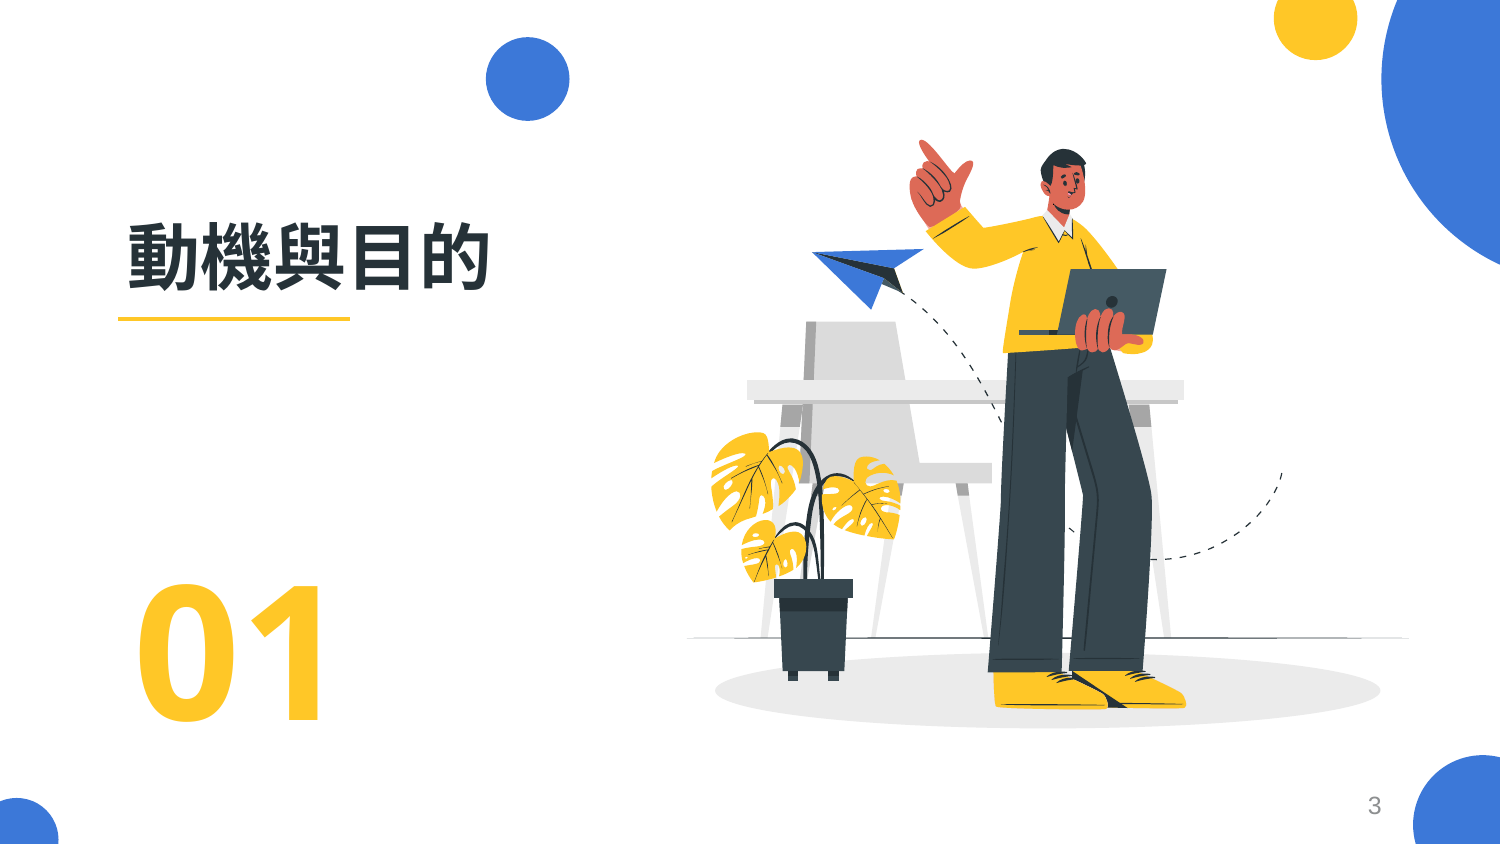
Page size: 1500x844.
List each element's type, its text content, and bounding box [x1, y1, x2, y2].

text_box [686, 139, 1410, 729]
title 01 [118, 536, 526, 756]
title 動機與目的 [112, 196, 564, 308]
